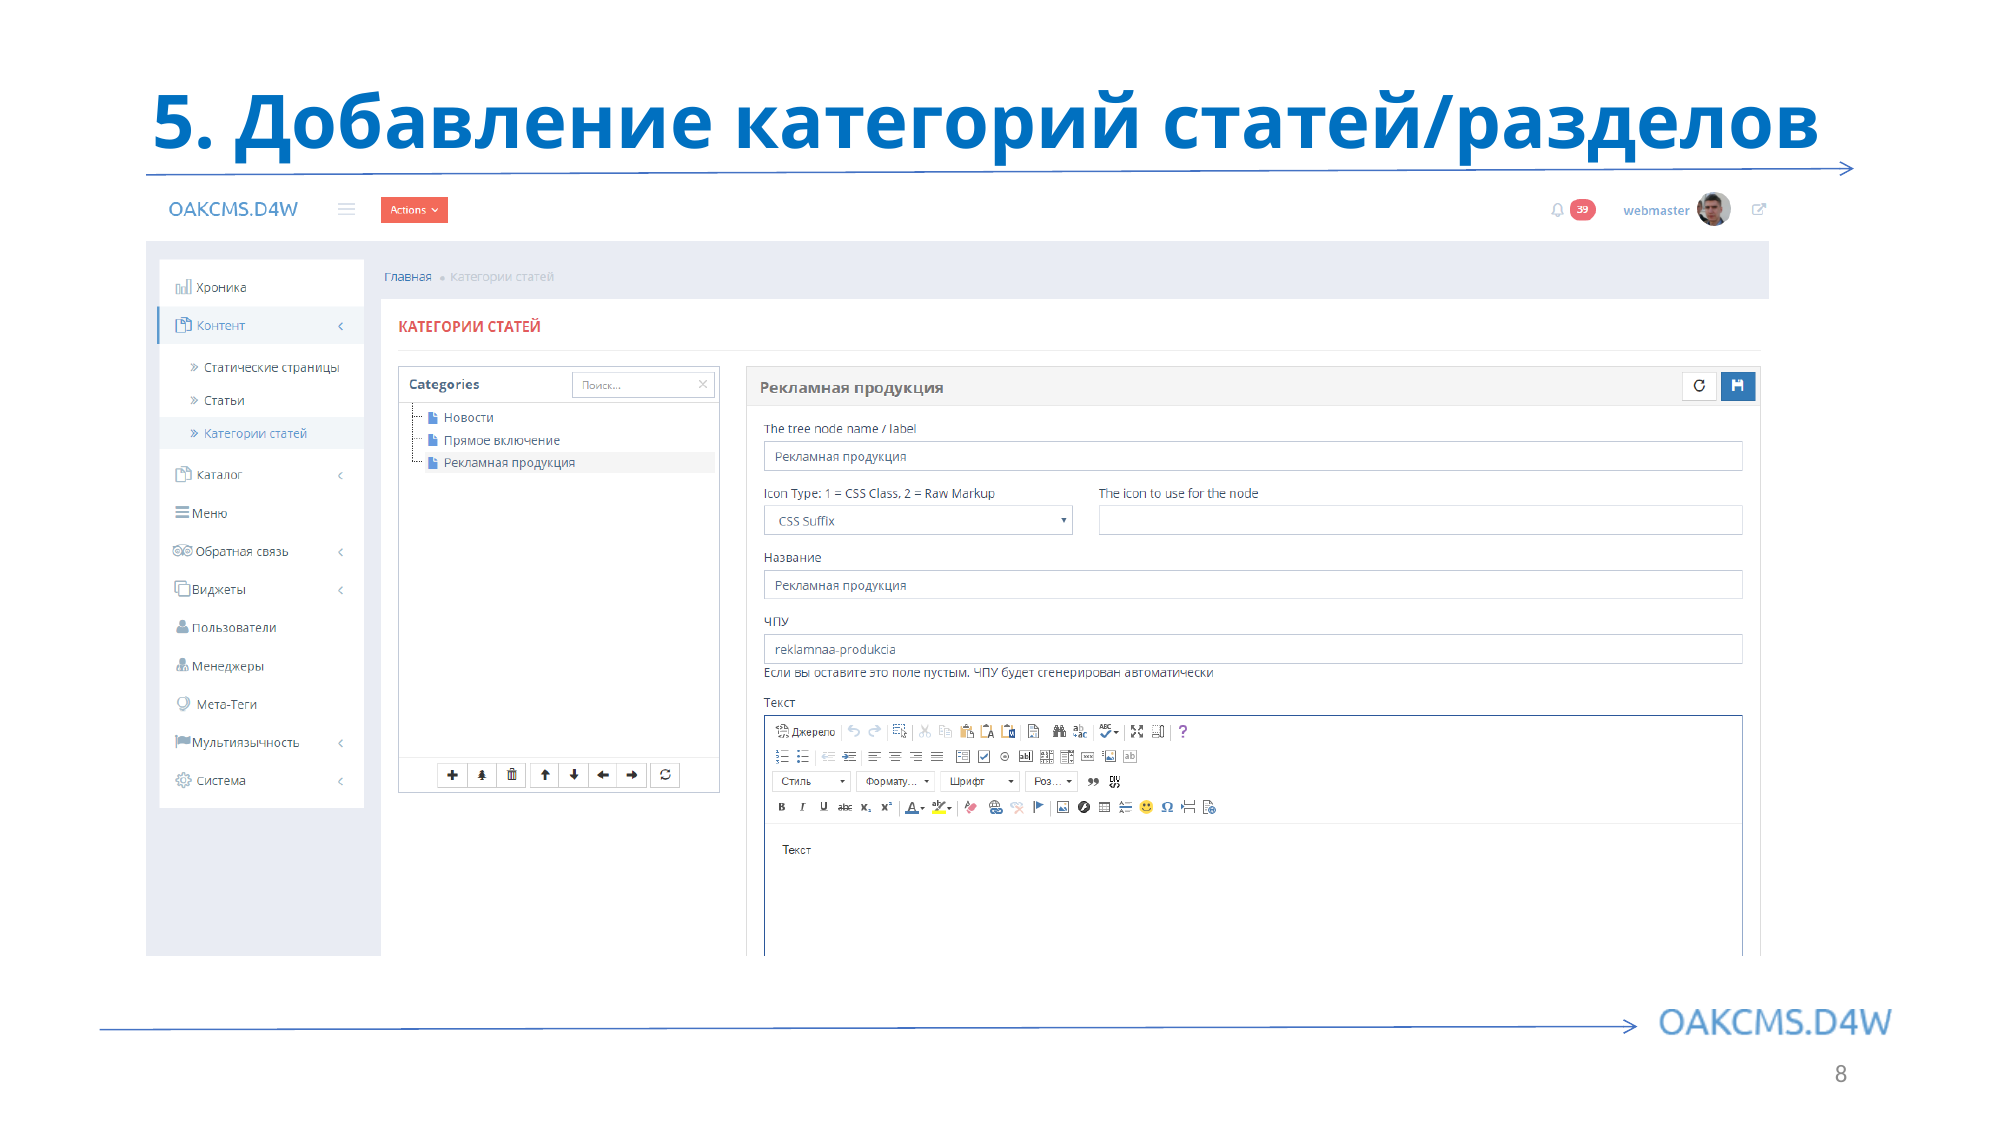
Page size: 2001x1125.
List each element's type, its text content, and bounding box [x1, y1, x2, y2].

slide_number 8 [1412, 1042, 1863, 1103]
text_box [137, 133, 1762, 241]
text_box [99, 1026, 1638, 1030]
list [1658, 1009, 1894, 1037]
title 5. Добавление категорий статей/разделов [137, 59, 1863, 278]
picture [145, 187, 1769, 956]
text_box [146, 168, 1854, 175]
